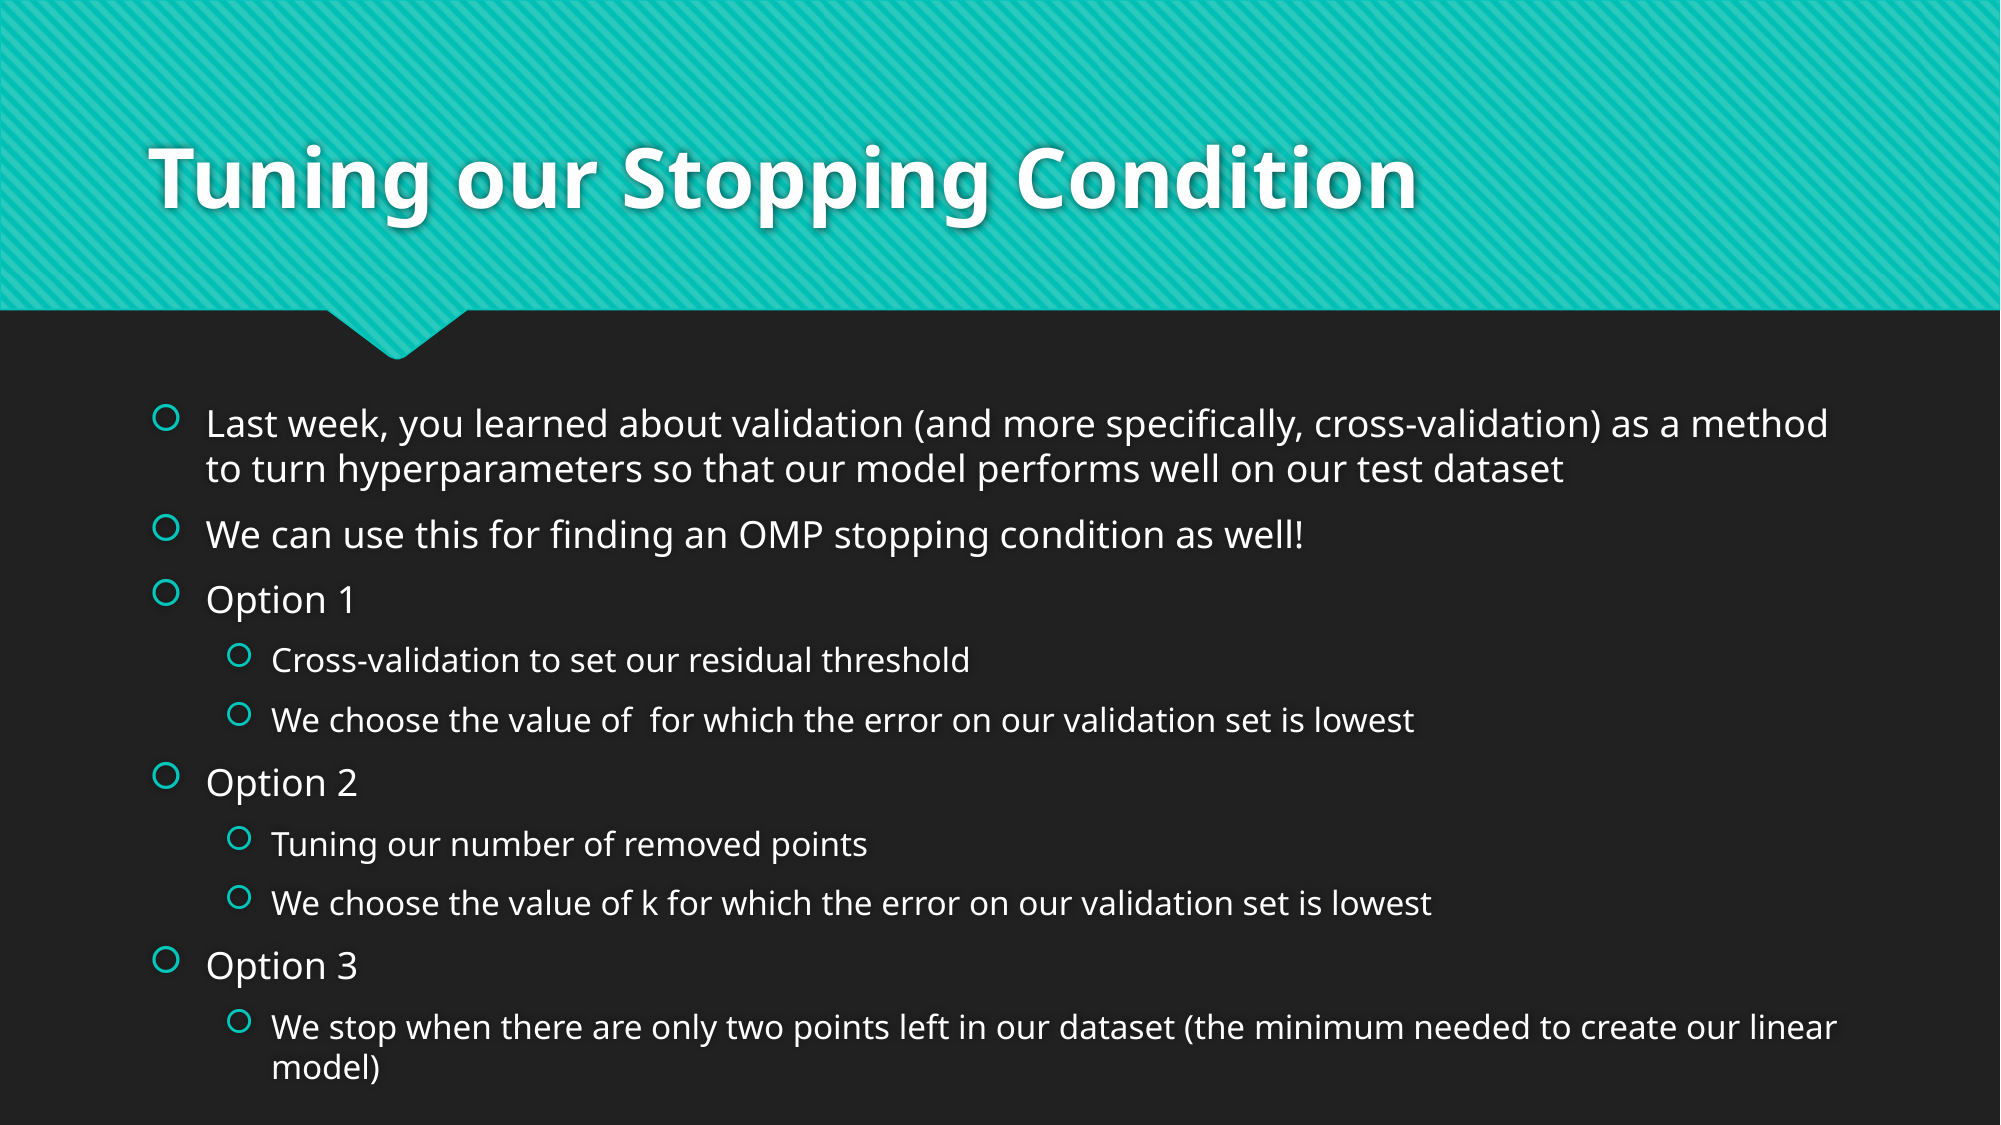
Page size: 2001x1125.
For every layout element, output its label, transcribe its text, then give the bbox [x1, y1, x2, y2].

title Tuning our Stopping Condition [132, 73, 1868, 233]
